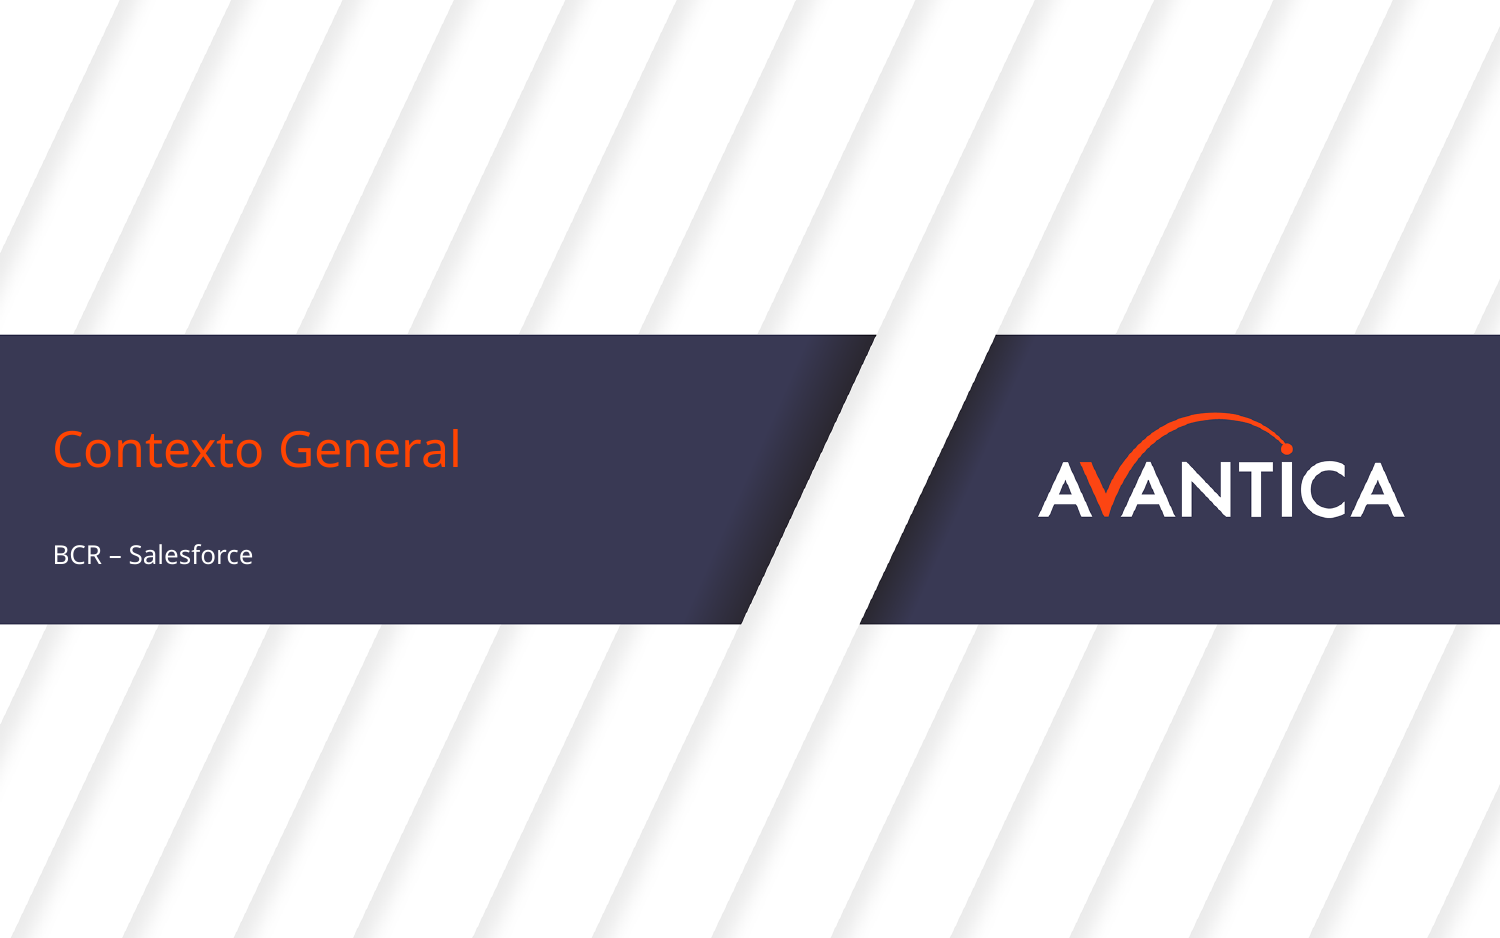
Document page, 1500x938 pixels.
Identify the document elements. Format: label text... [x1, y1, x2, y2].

picture [0, 0, 1500, 938]
title Contexto General [37, 404, 789, 492]
subtitle BCR – Salesforce [37, 531, 692, 578]
